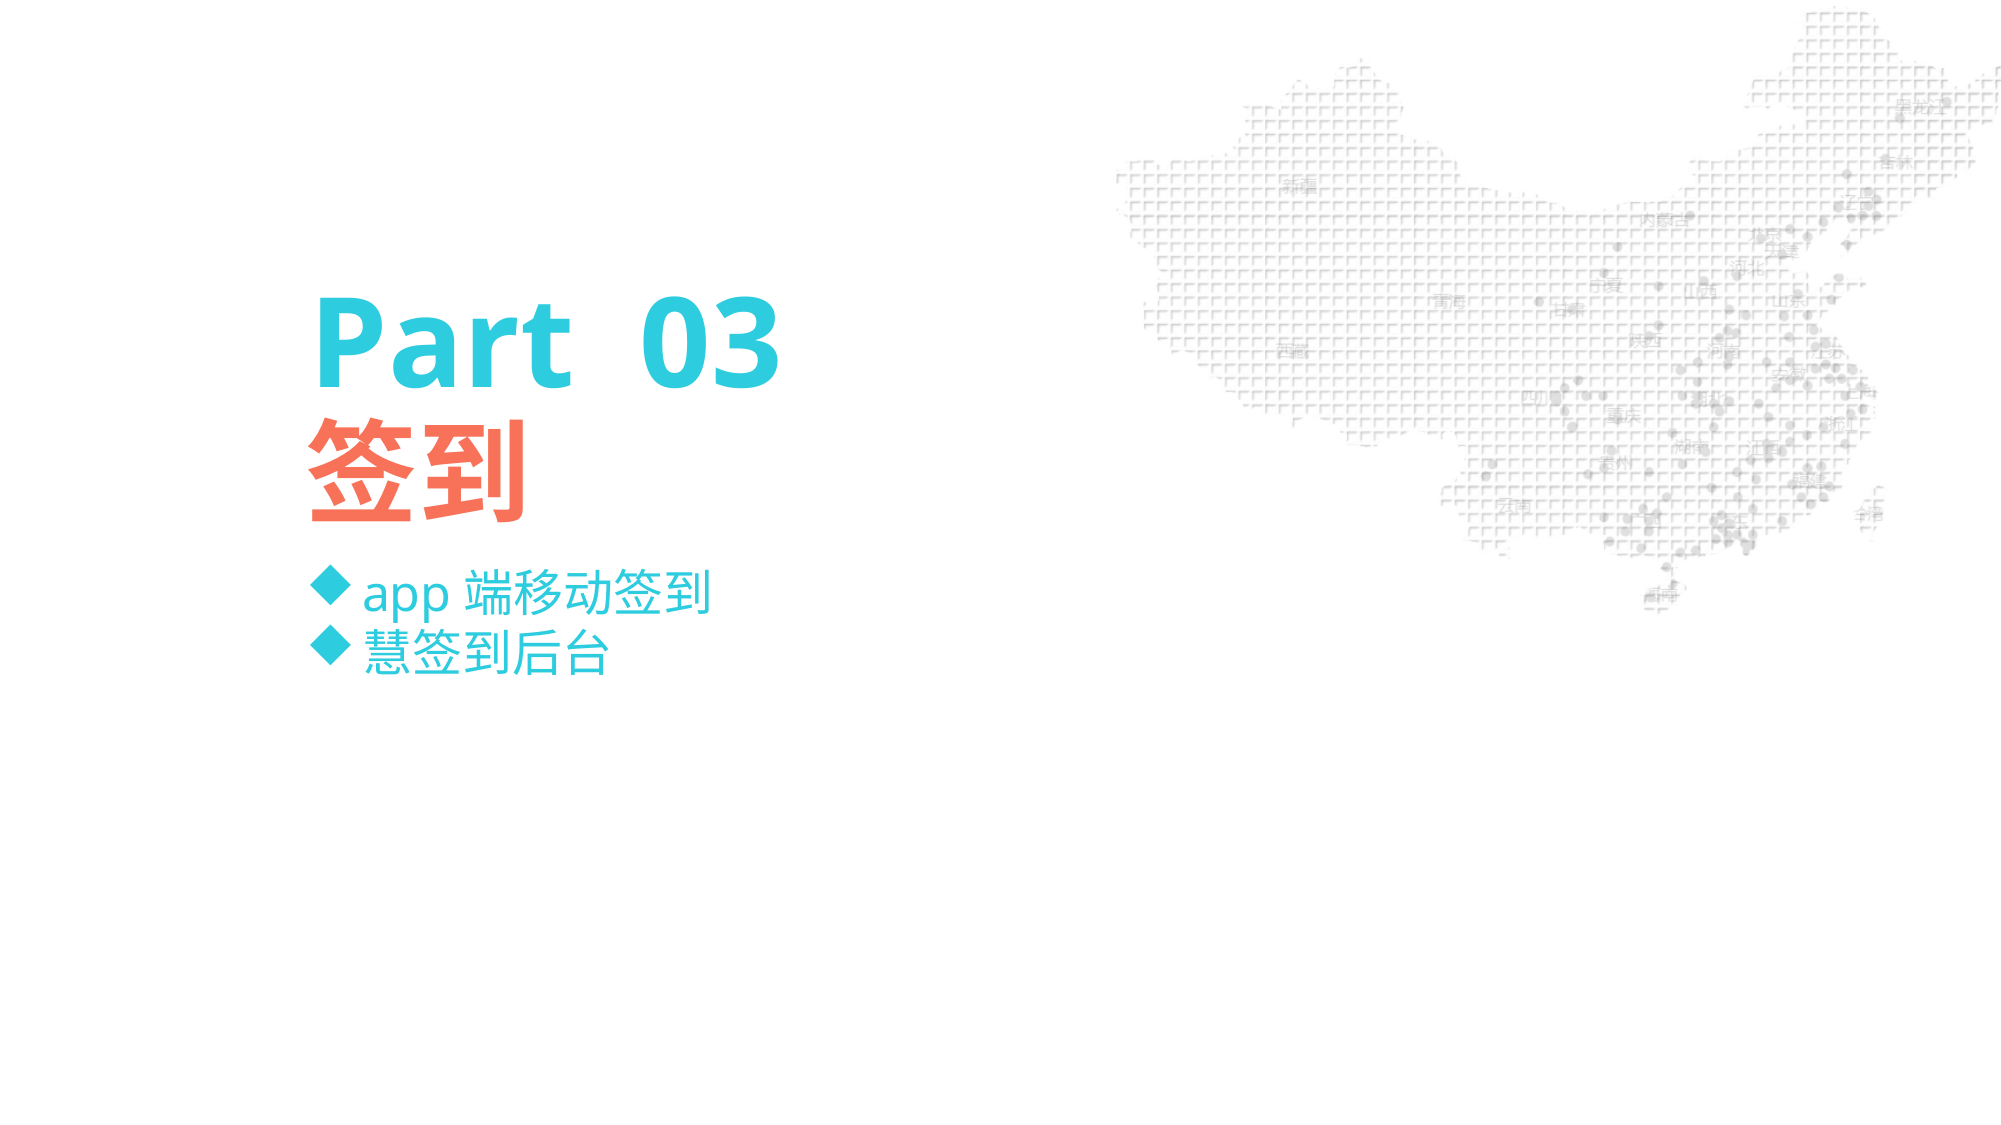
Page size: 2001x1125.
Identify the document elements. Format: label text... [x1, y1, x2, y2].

text_box app端移动签到 慧签到后台 [290, 554, 982, 690]
picture [819, 6, 2001, 680]
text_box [290, 254, 819, 546]
